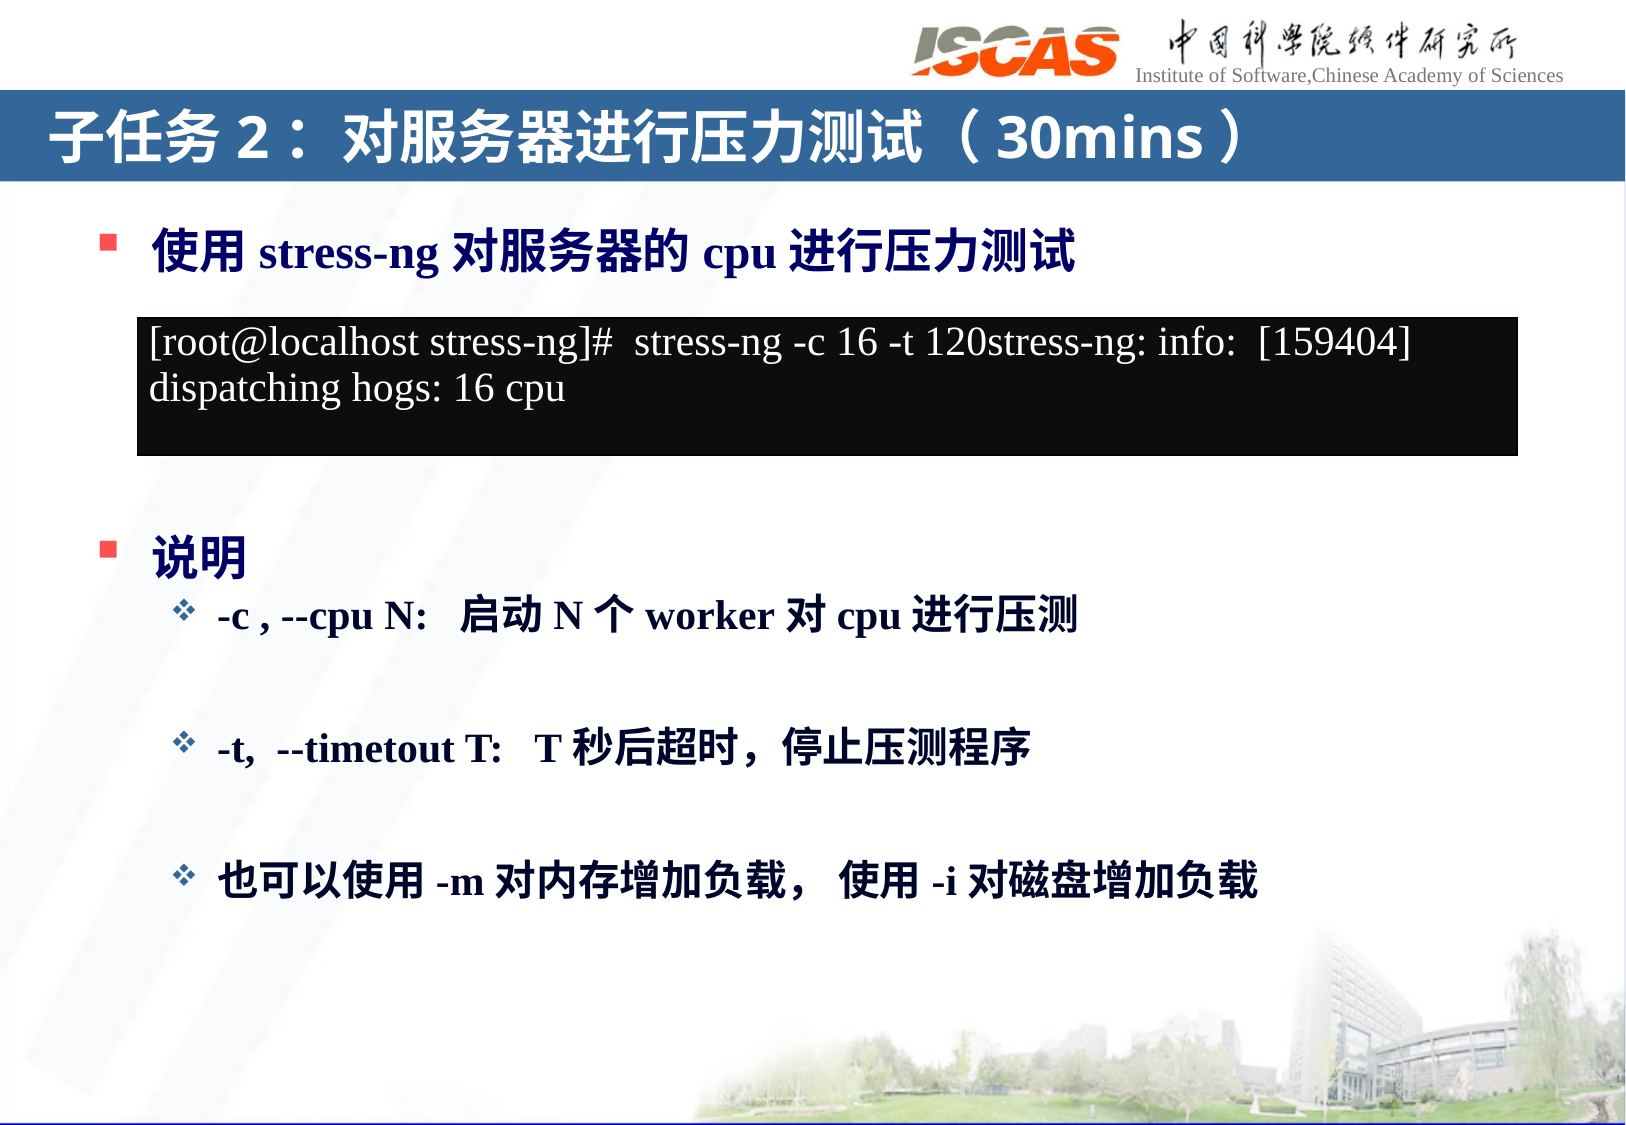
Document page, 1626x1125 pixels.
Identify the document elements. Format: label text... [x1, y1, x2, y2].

picture [0, 92, 1626, 1125]
title 子任务2：对服务器进行压力测试（30mins） [0, 89, 1625, 182]
table_header [root@localhost stress-ng]# stress-ng -c 16 -t 120stress-ng: info: [159404] dispatching hogs: 16 cpu [138, 319, 1516, 454]
list 使用stress-ng对服务器的cpu进行压力测试 说明 -c , --cpu N: 启动N个worker对cpu进行压测 -t, --timetout T: T秒后超时，停止压测程序 也可以使用-m对内存增加负载， 使用-i对磁盘增加负载 [79, 219, 1545, 1024]
picture [907, 18, 1132, 87]
picture [1166, 15, 1519, 71]
